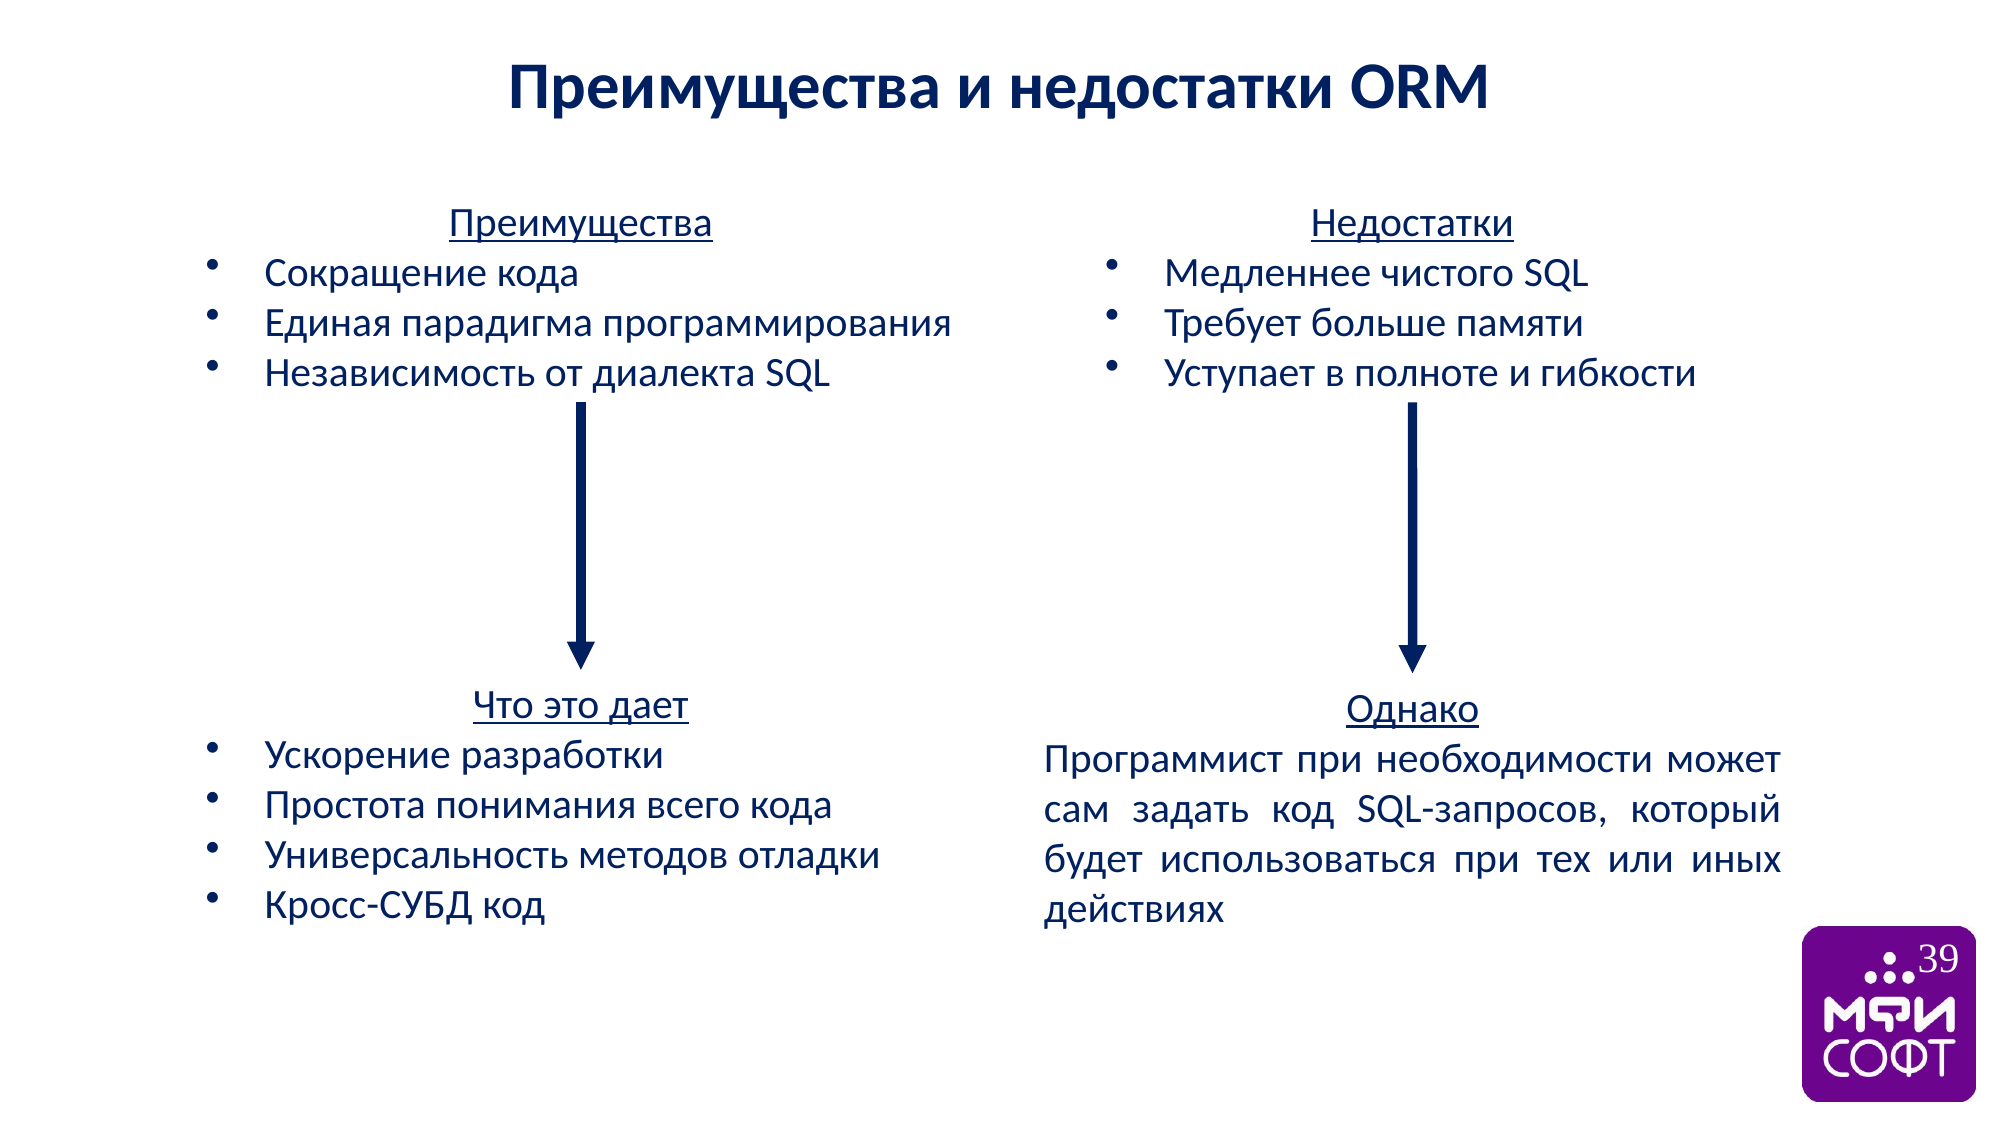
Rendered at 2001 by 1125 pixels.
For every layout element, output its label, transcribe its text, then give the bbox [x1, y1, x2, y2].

text_box Однако Программист при необходимости может сам задать код SQL-запросов, который будет использоваться при тех или иных действиях [1029, 673, 1797, 939]
text_box [62, 162, 1936, 1097]
picture [1802, 926, 1976, 1102]
text_box Преимущества Сокращение кода Единая парадигма программирования Независимость от диалекта SQL [190, 187, 971, 403]
text_box Недостатки Медленнее чистого SQL Требует больше памяти Уступает в полноте и гибкости [1090, 187, 1735, 403]
text_box Что это дает Ускорение разработки Простота понимания всего кода Универсальность методов отладки Кросс-СУБД код [190, 669, 971, 935]
title Преимущества и недостатки ORM [0, 34, 2000, 149]
